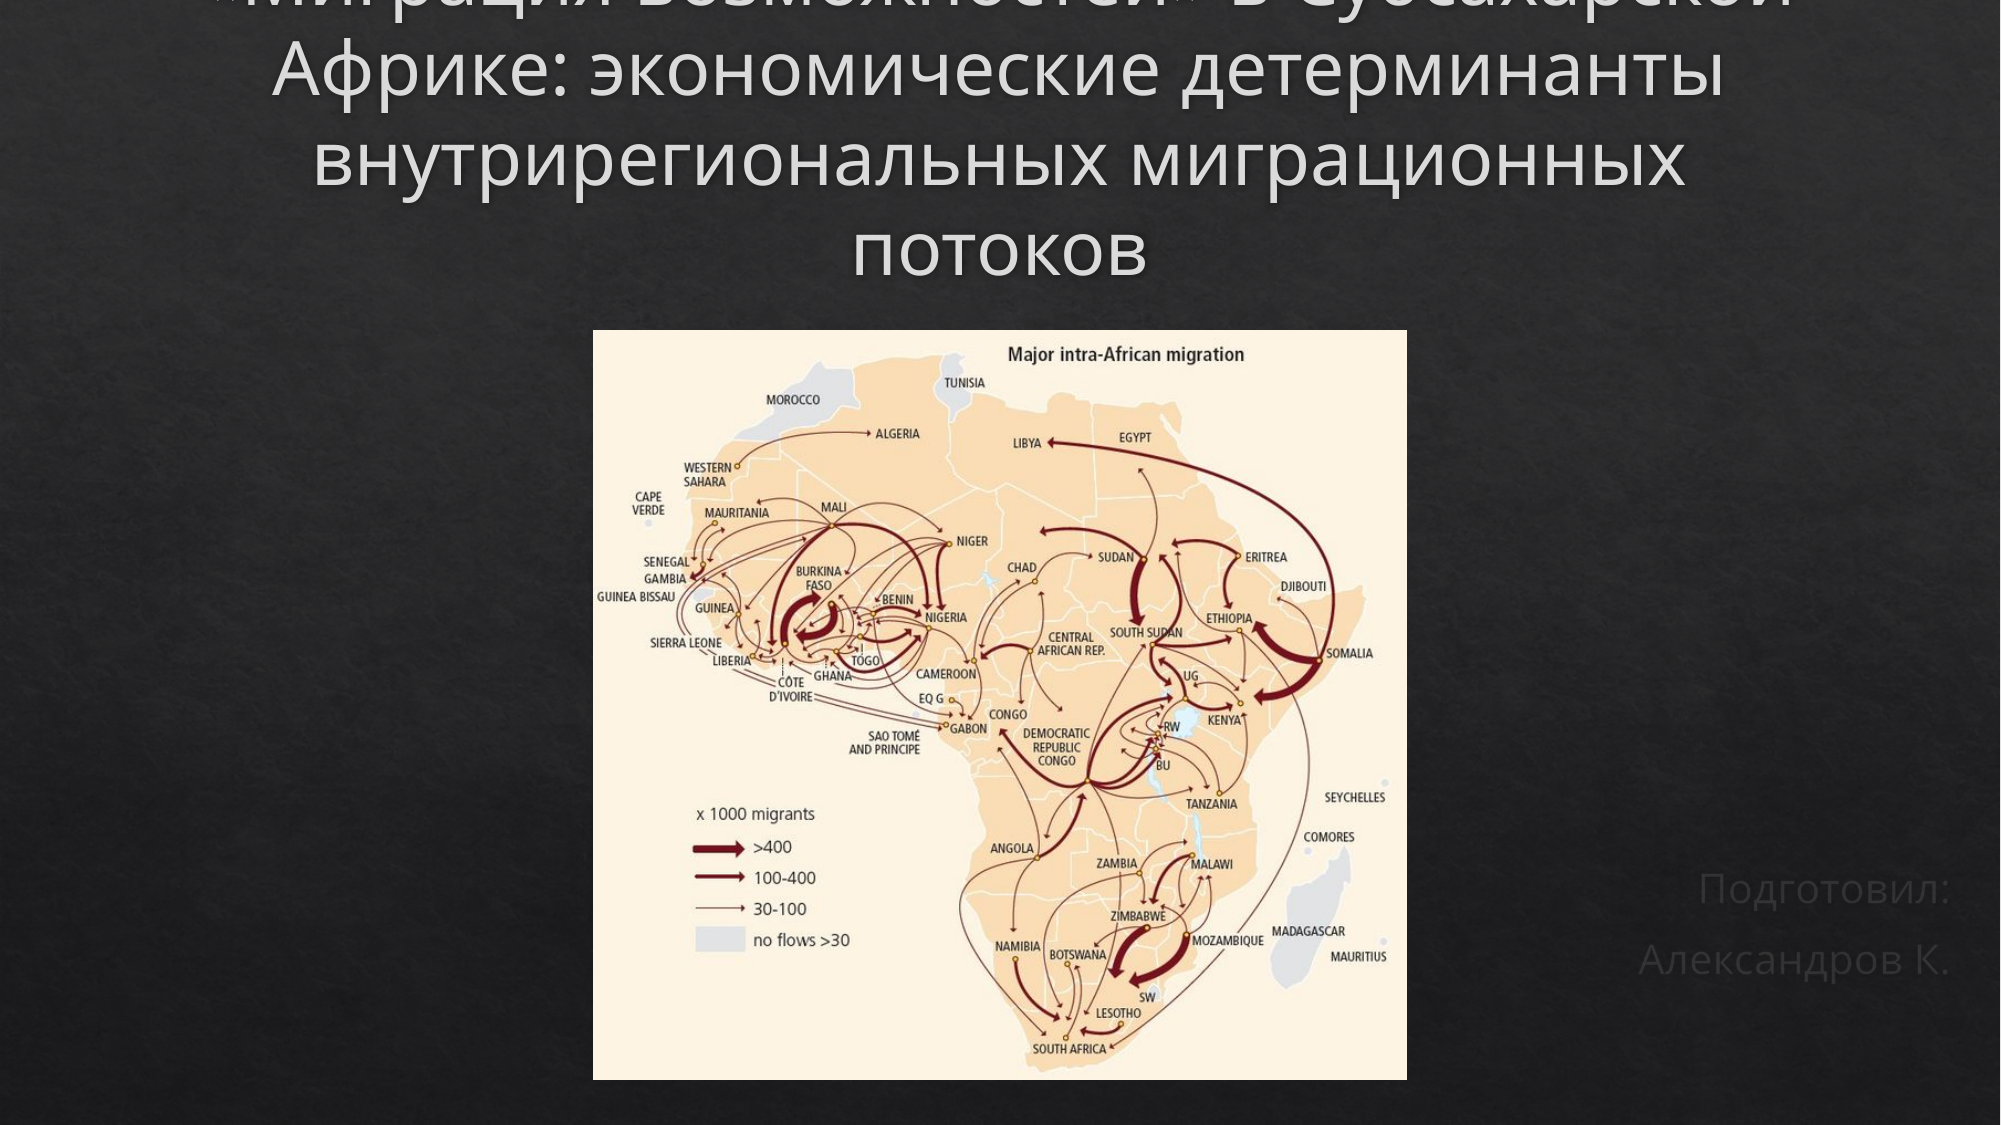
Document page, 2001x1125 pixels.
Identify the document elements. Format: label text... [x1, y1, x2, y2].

picture [593, 329, 1407, 1080]
subtitle Подготовил: Александров К. [1579, 854, 1966, 1021]
title «Миграция возможностей» в Субсахарской Африке: экономические детерминанты внутрирегиональных миграционных потоков [186, 25, 1814, 298]
